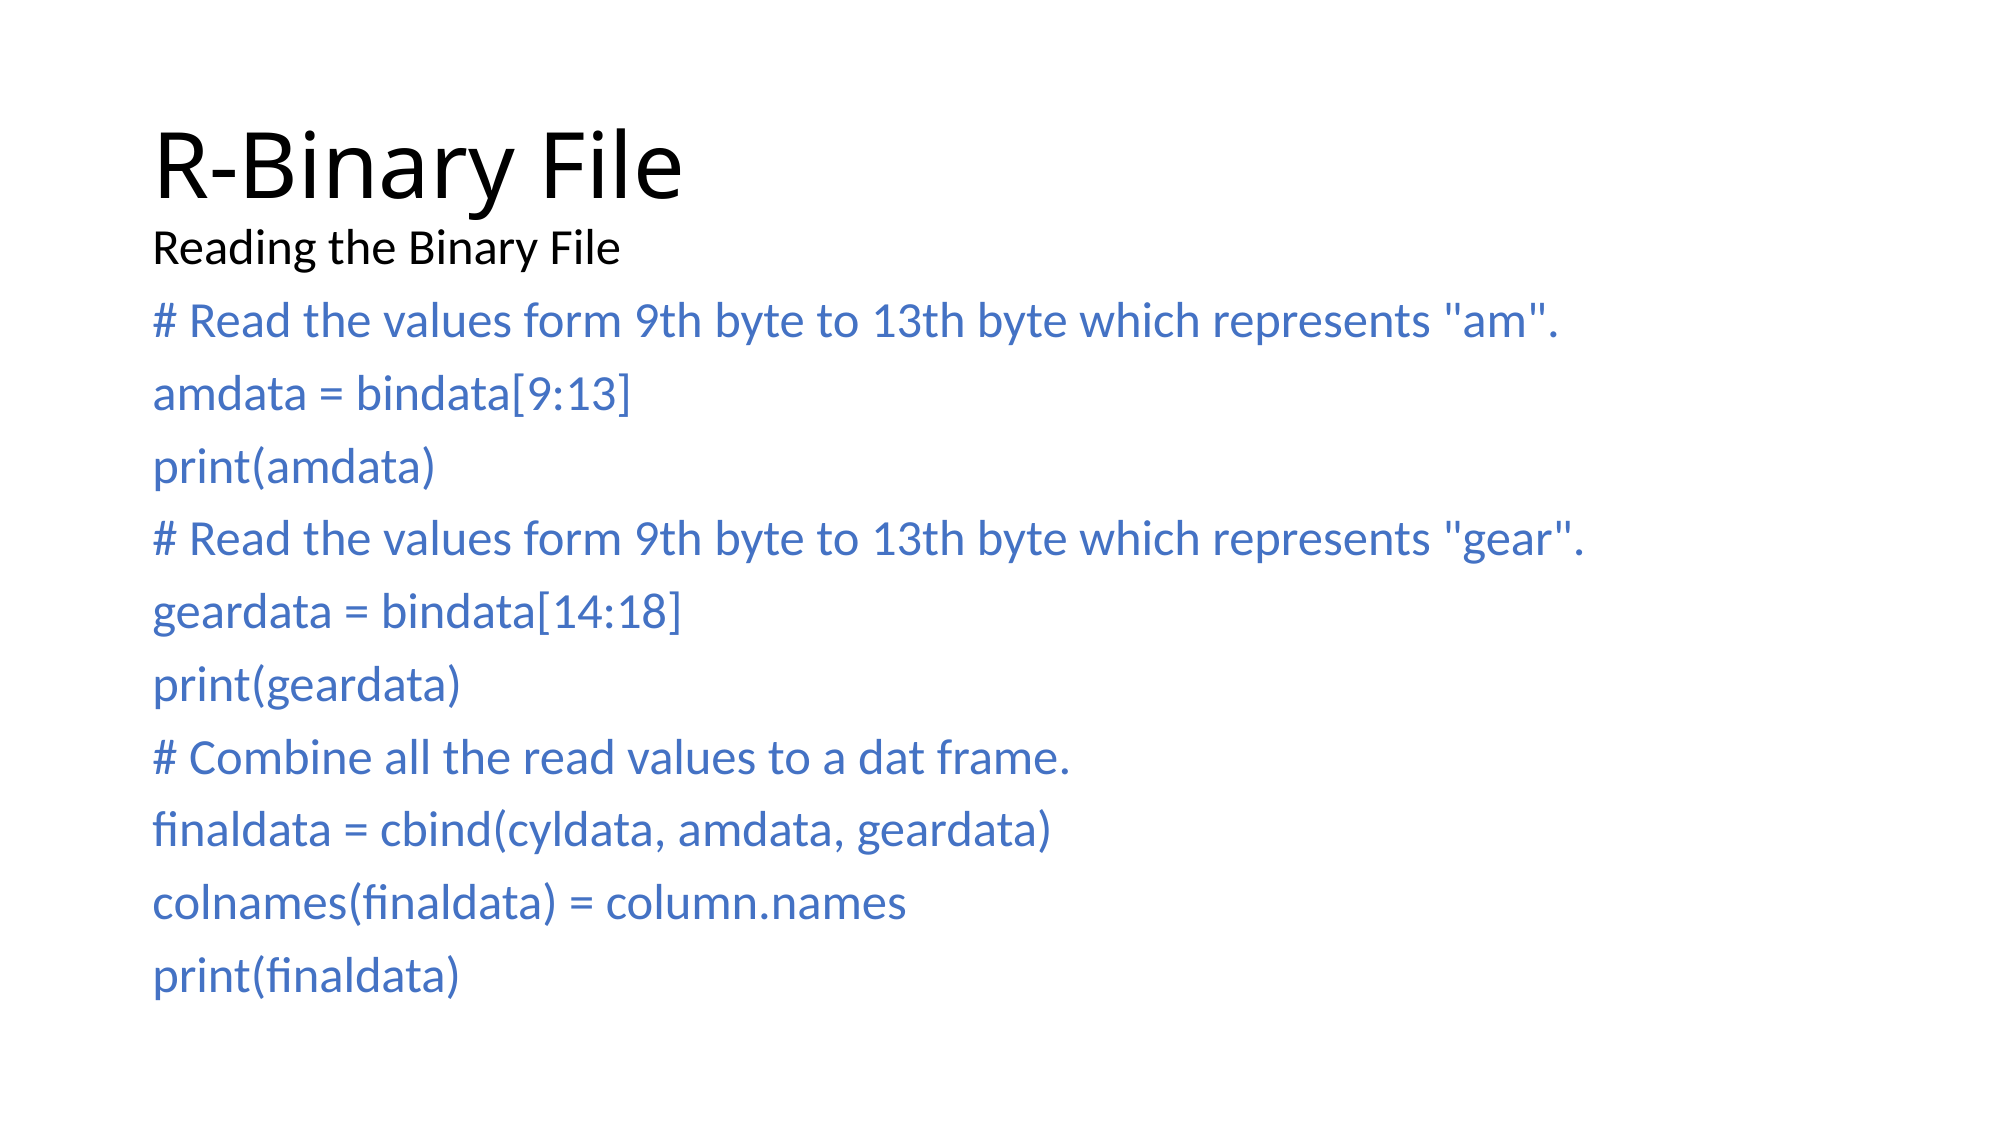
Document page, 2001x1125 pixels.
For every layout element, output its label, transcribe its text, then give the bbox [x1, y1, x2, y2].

title R-Binary File [137, 59, 1863, 213]
list Reading the Binary File # Read the values form 9th byte to 13th byte which represents "am". amdata = bindata[9:13] print(amdata) # Read the values form 9th byte to 13th byte which represents "gear". geardata = bindata[14:18] print(geardata) # Combine all the read values to a dat frame. finaldata = cbind(cyldata, amdata, geardata) colnames(finaldata) = column.names print(finaldata) [137, 213, 1863, 1014]
